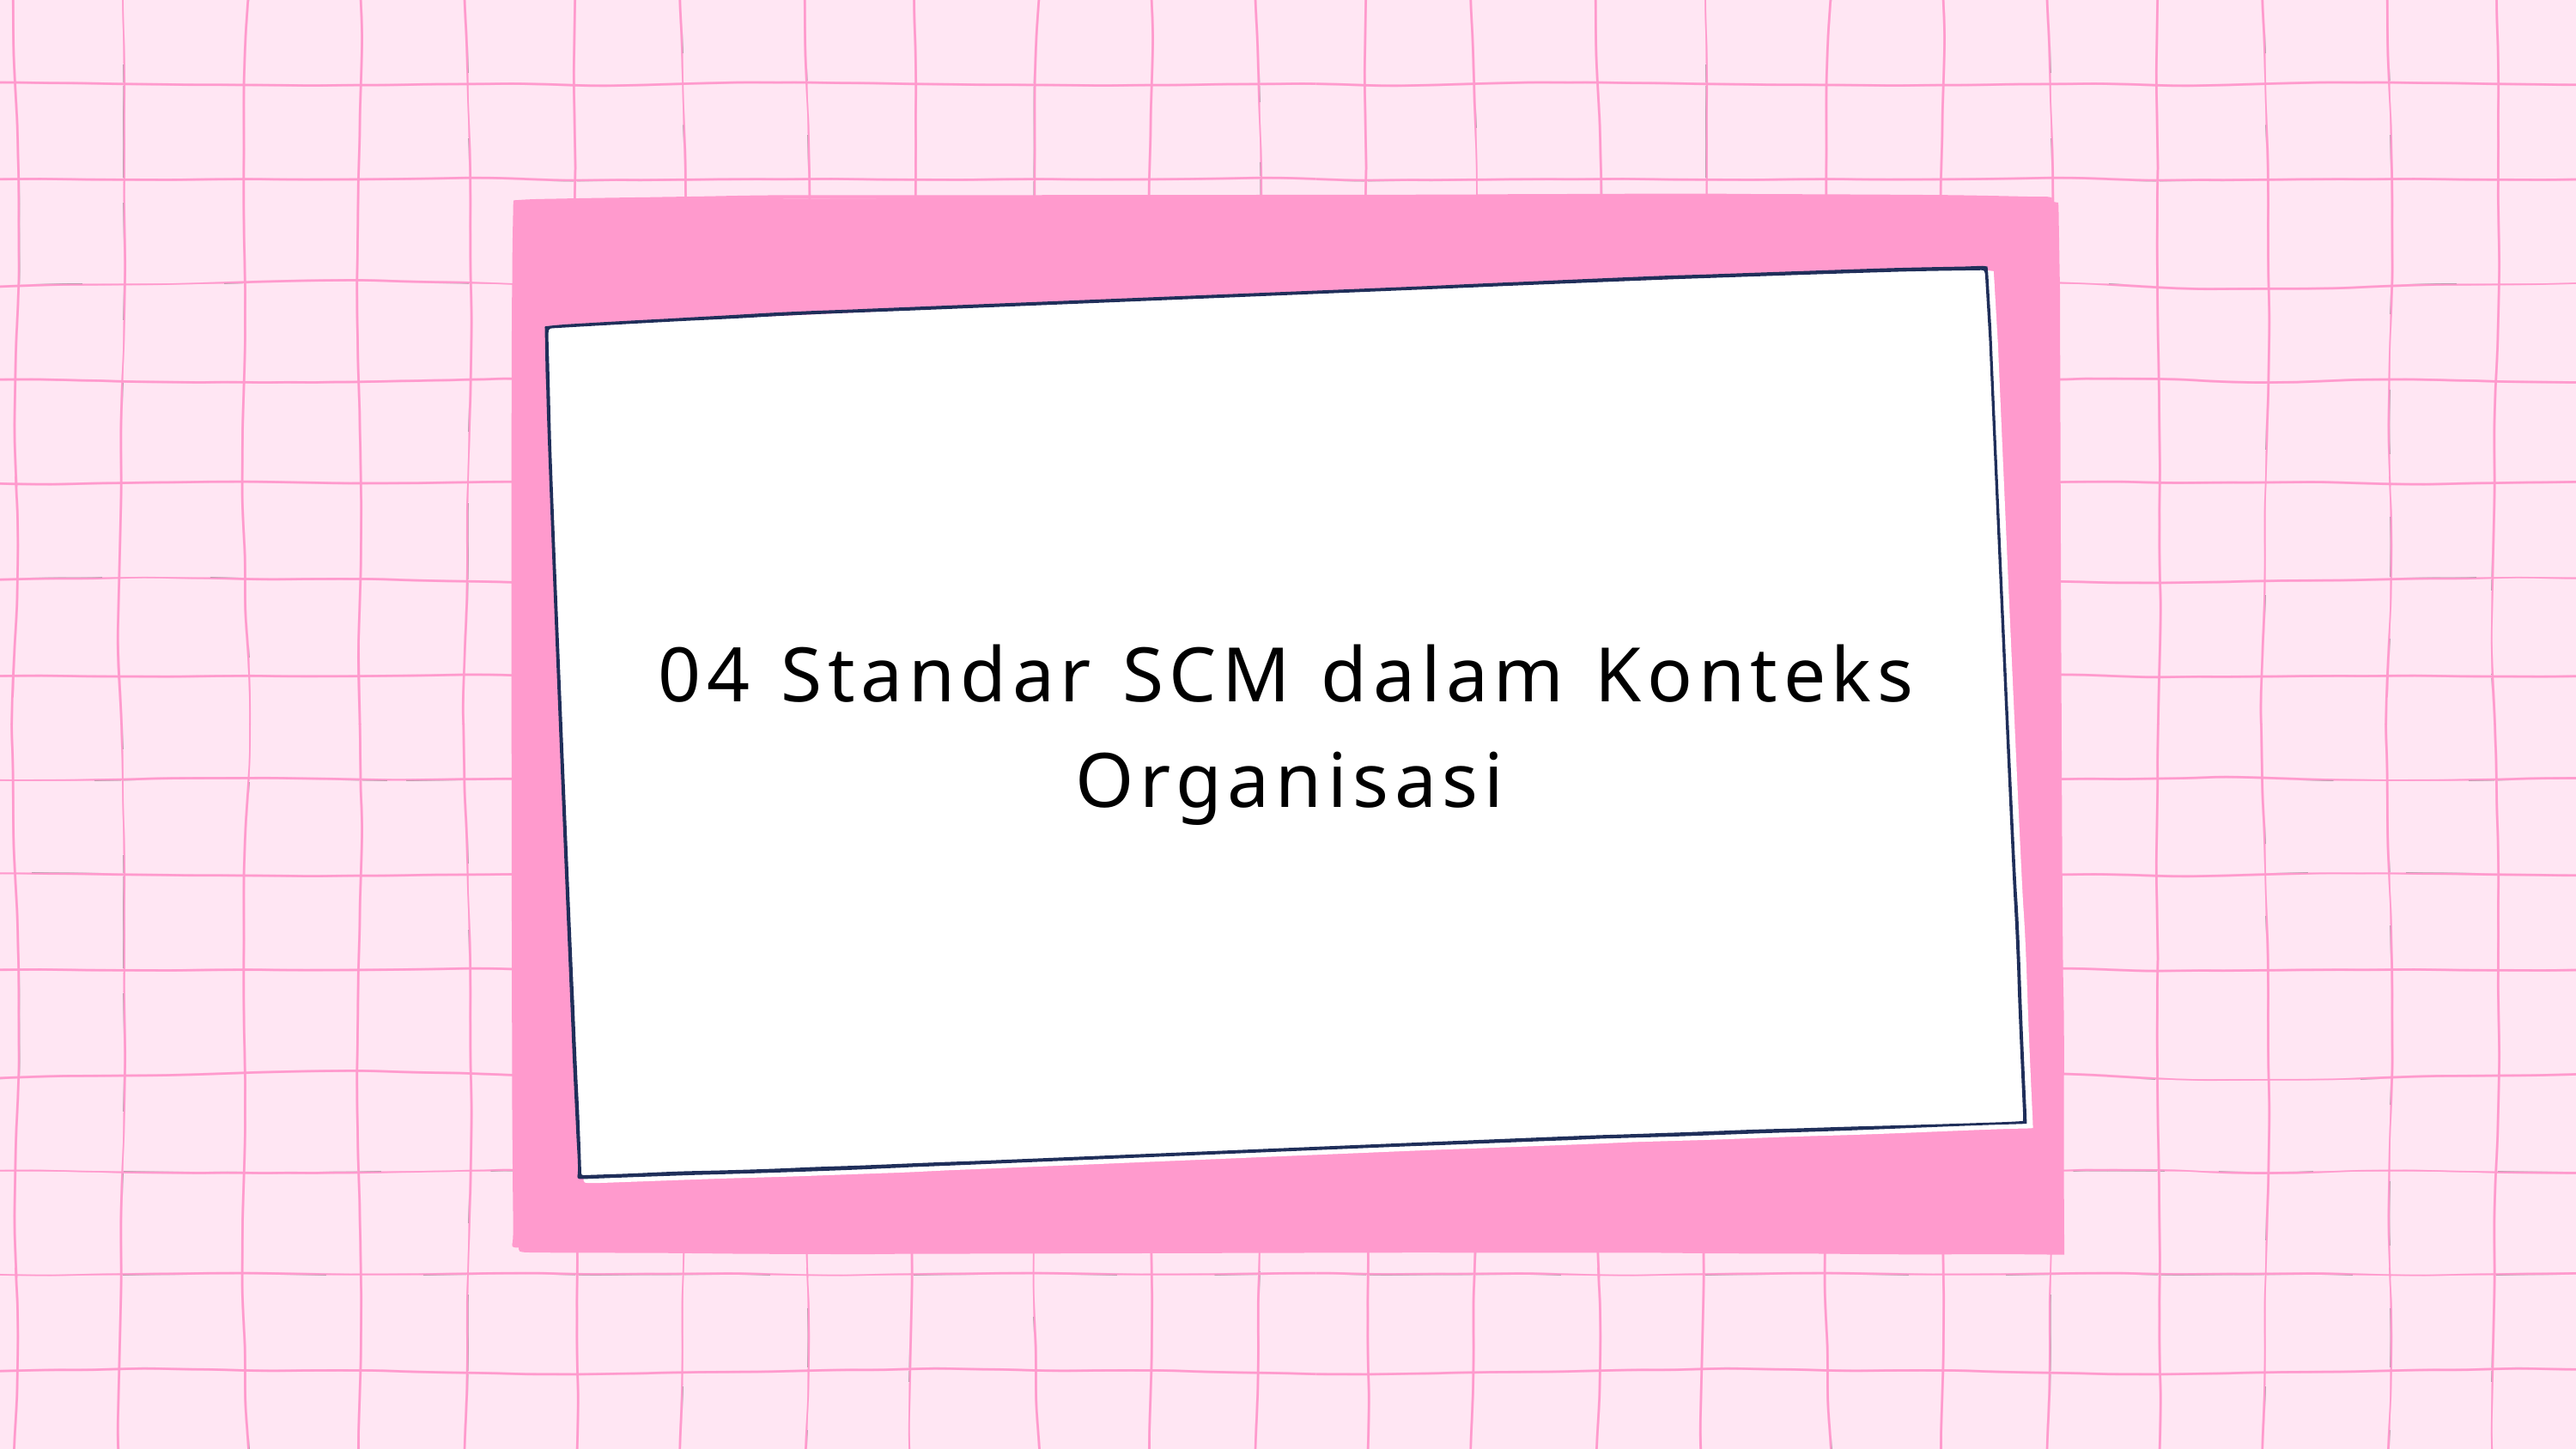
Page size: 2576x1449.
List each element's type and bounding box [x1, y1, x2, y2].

text_box [511, 193, 2065, 1256]
text_box [0, 0, 2576, 1449]
text_box [559, 290, 2017, 1158]
